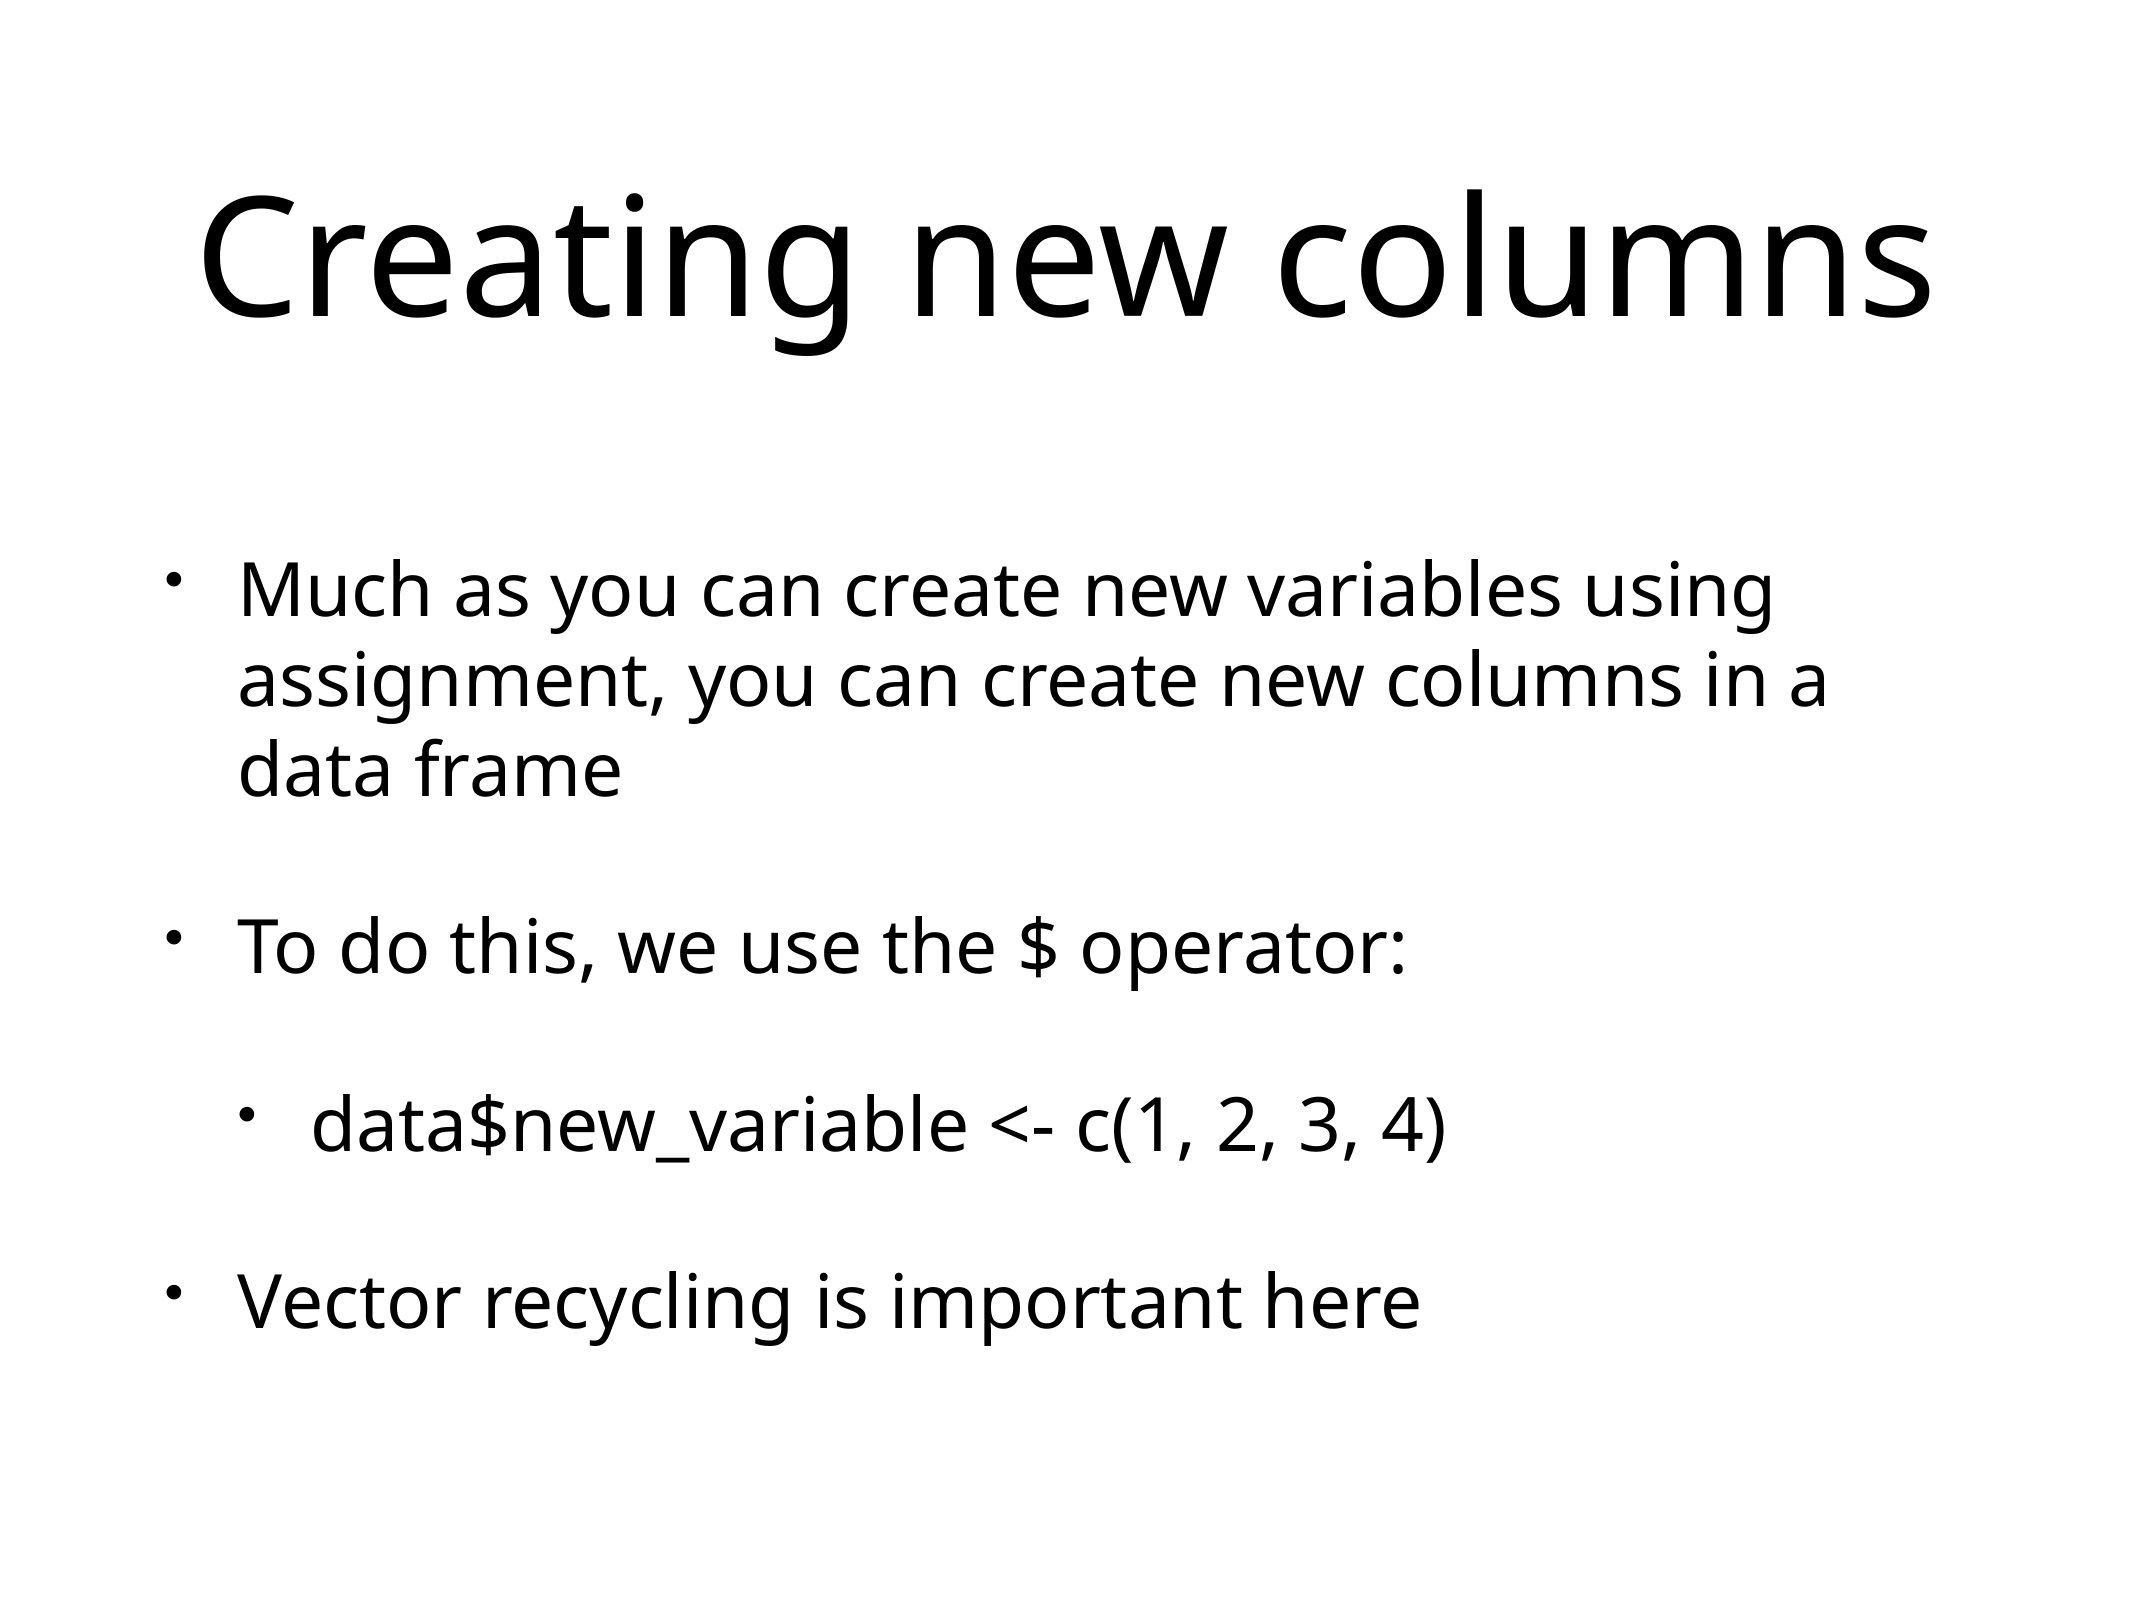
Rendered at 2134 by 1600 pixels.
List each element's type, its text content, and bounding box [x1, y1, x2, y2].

title Creating new columns [155, 72, 1978, 426]
list Much as you can create new variables using assignment, you can create new columns in a data frame To do this, we use the $ operator: data$new_variable <- c(1, 2, 3, 4) Vector recycling is important here [155, 426, 1978, 1459]
